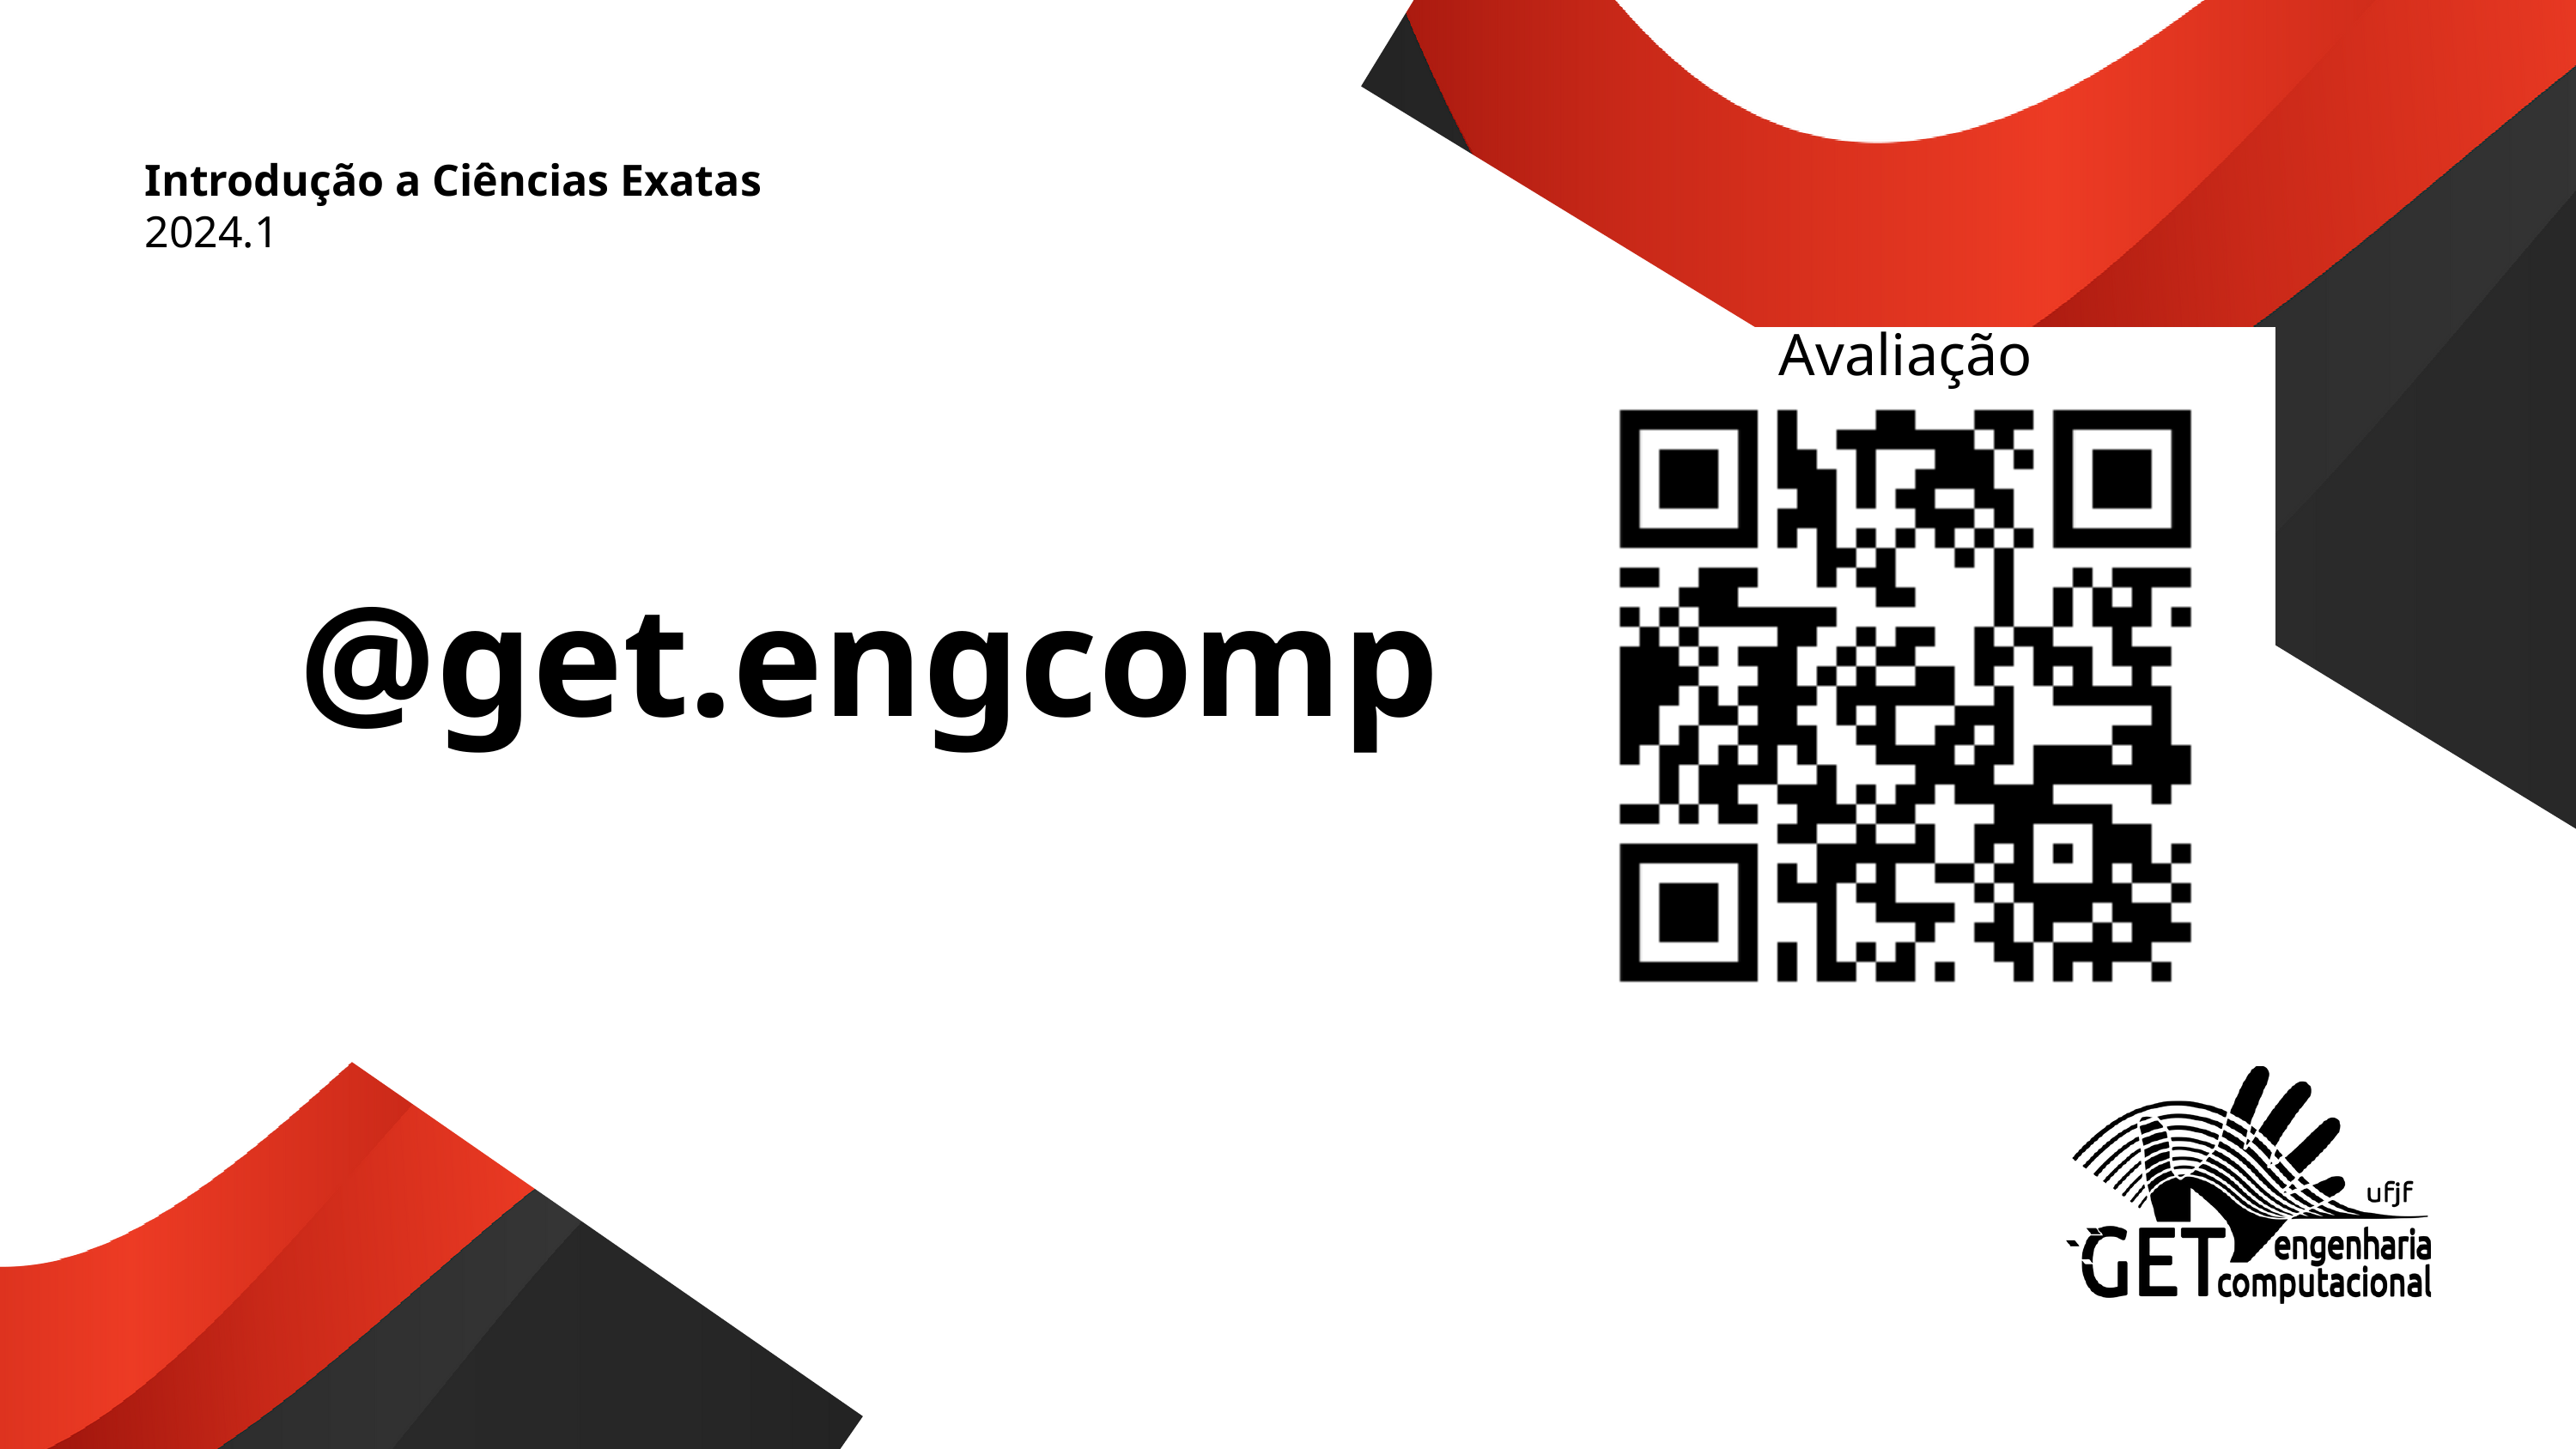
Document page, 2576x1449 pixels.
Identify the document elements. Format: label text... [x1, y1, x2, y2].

text_box [0, 818, 863, 1449]
picture [1536, 327, 2275, 1066]
text_box 2024.1 [144, 197, 454, 257]
text_box Introdução a Ciências Exatas [144, 146, 896, 205]
text_box [1361, 0, 2576, 829]
text_box @get.engcomp [299, 537, 1532, 747]
text_box [2066, 1065, 2432, 1304]
text_box Avaliação [1658, 306, 2154, 326]
